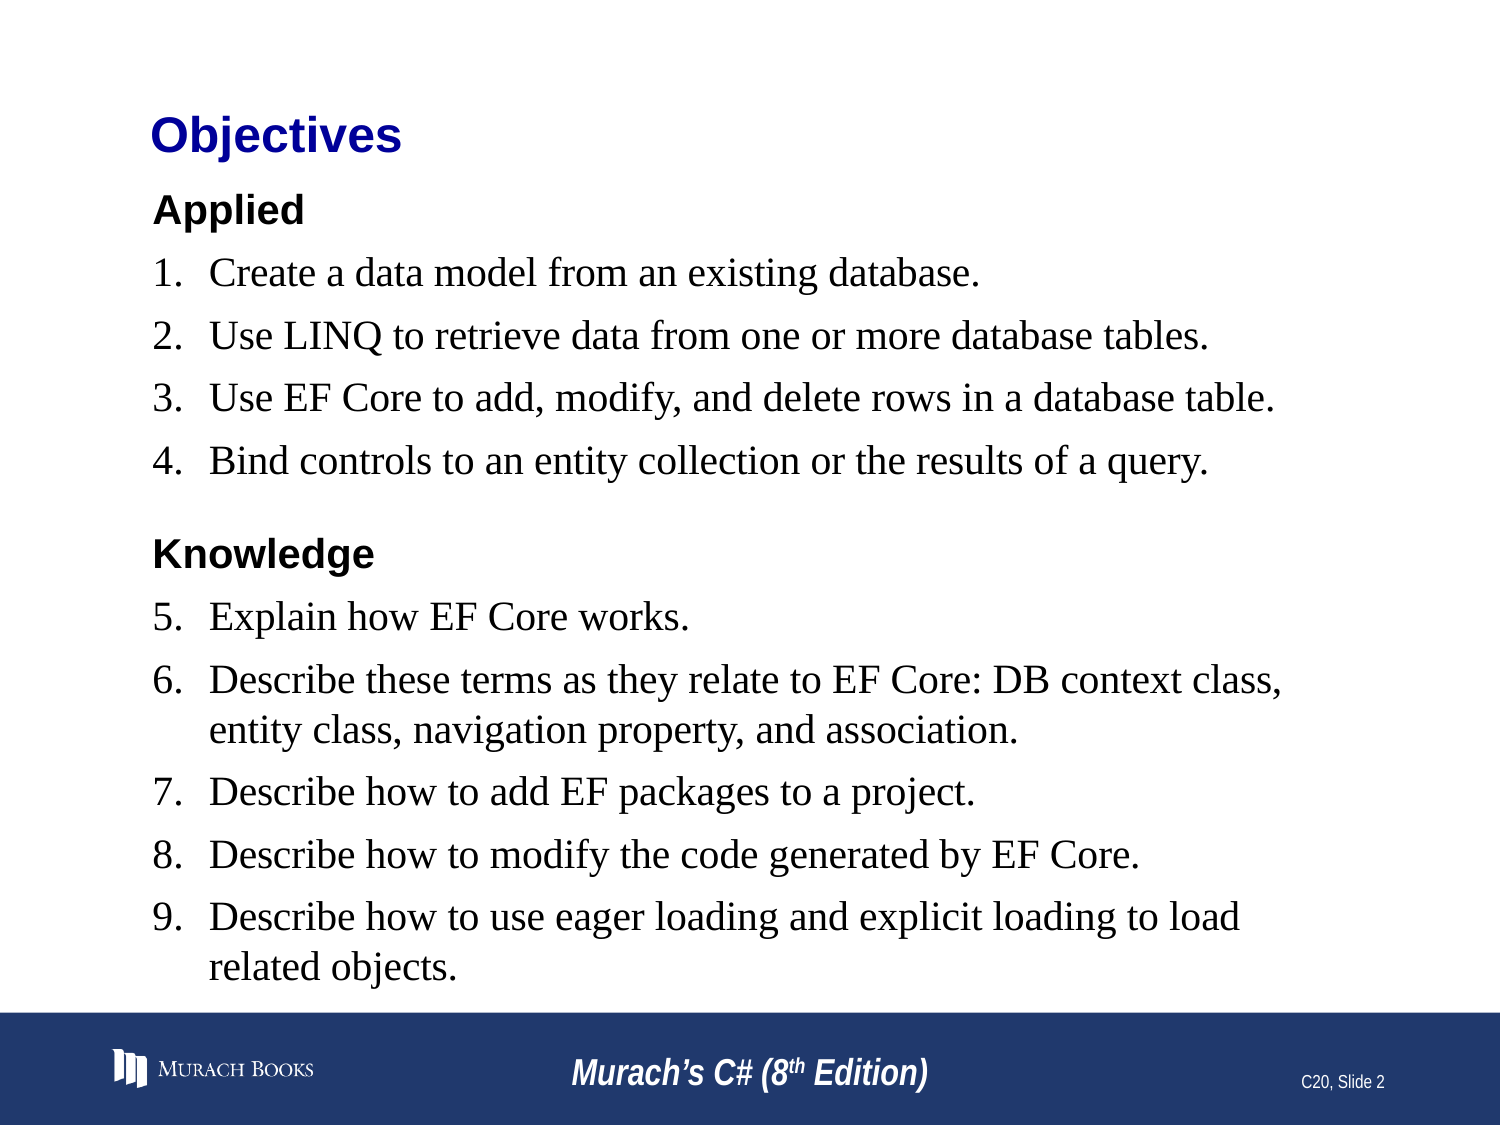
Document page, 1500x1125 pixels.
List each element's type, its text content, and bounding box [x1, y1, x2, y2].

title Objectives [150, 102, 1350, 164]
list Applied Create a data model from an existing database. Use LINQ to retrieve data from one or more database tables. Use EF Core to add, modify, and delete rows in a database table. Bind controls to an entity collection or the results of a query. Knowledge Explain how EF Core works. Describe these terms as they relate to EF Core: DB context class, entity class, navigation property, and association. Describe how to add EF packages to a project. Describe how to modify the code generated by EF Core. Describe how to use eager loading and explicit loading to load related objects. [137, 174, 1350, 975]
footer [12, 1025, 450, 1100]
slide_number C20, Slide 2 [1087, 1025, 1400, 1100]
slide_number Murach’s C# (8th Edition) [450, 1025, 1050, 1100]
